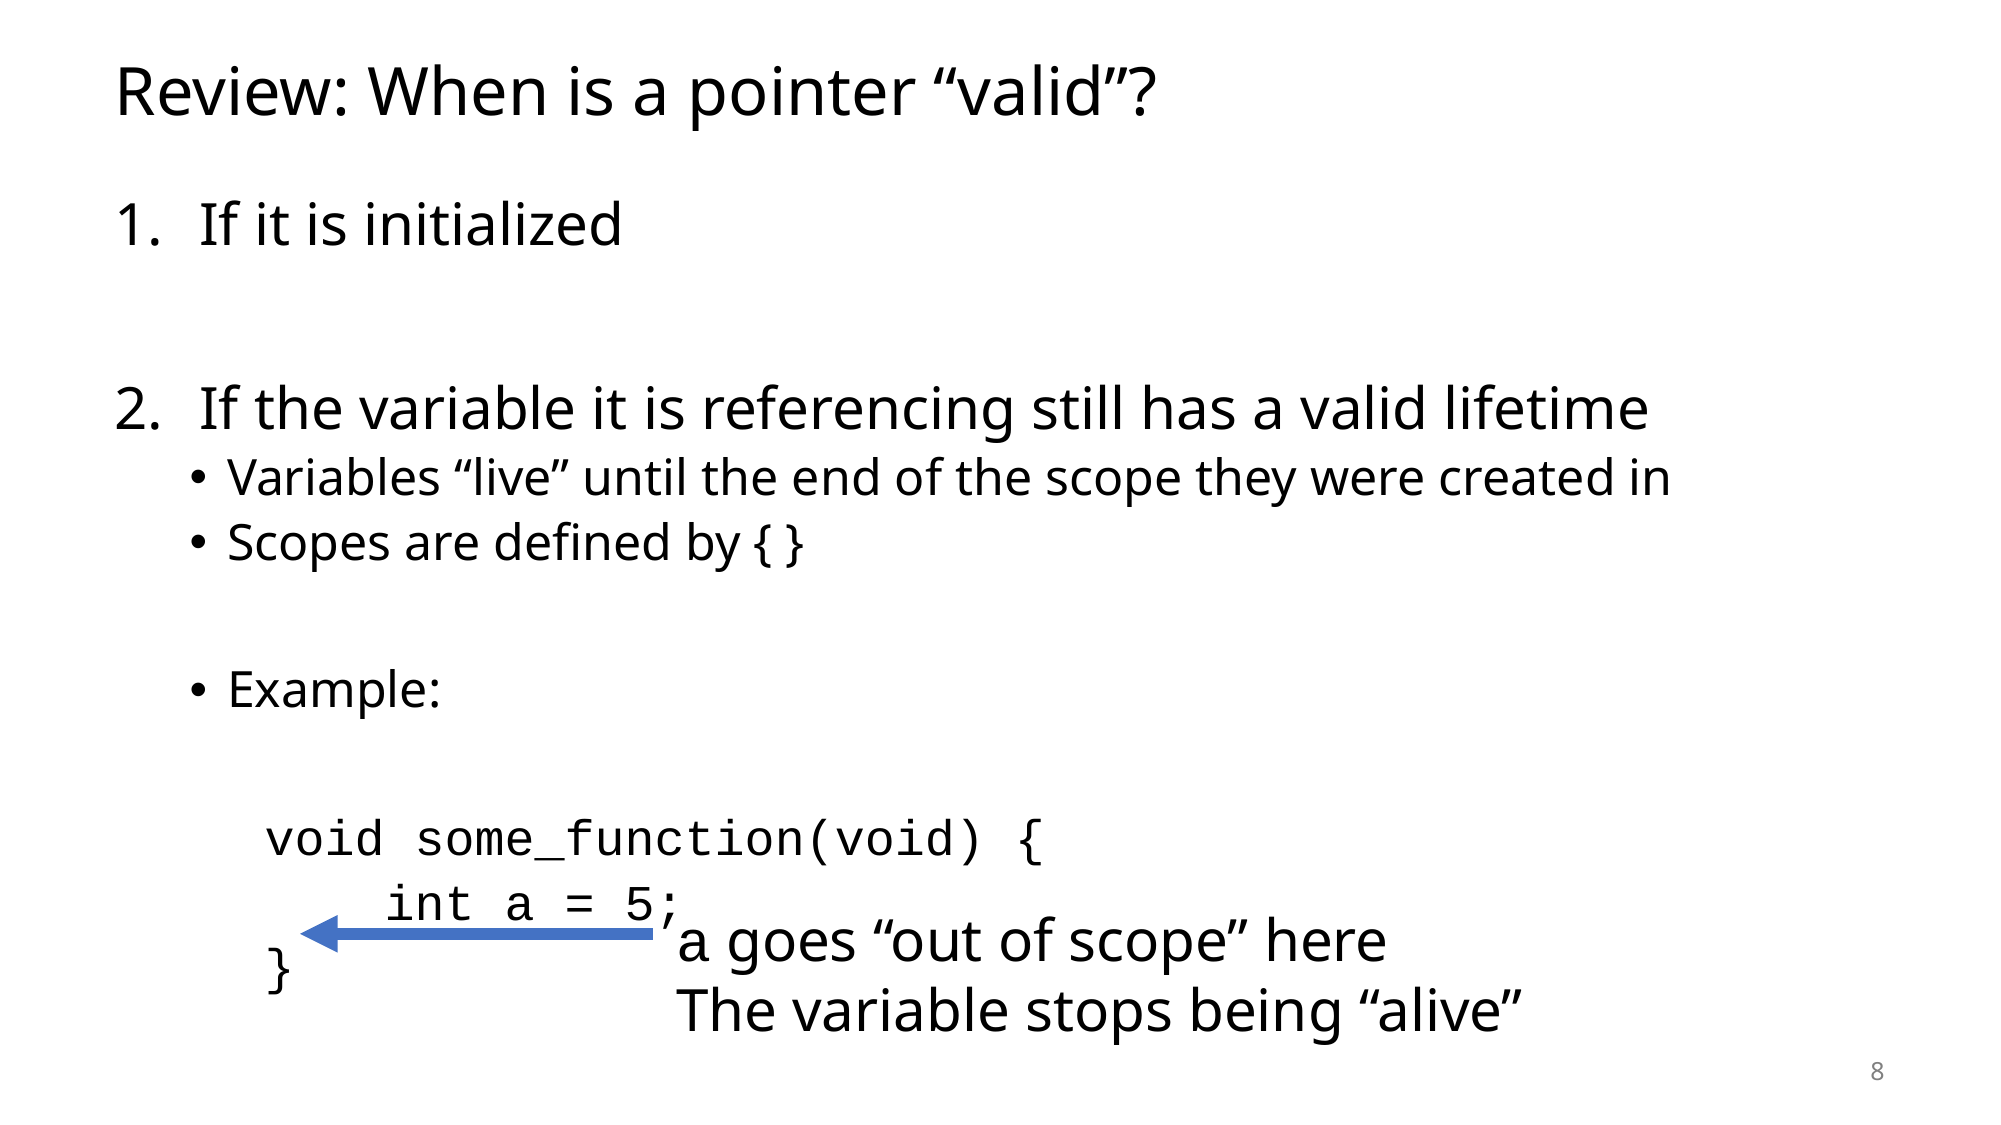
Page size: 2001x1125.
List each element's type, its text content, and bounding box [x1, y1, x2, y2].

slide_number 8 [1749, 1042, 1900, 1103]
list If it is initialized If the variable it is referencing still has a valid lifetime Variables “live” until the end of the scope they were created in Scopes are defined by { } Example: void some_function(void) { int a = 5; } [99, 187, 1900, 1013]
title Review: When is a pointer “valid”? [99, 37, 1900, 150]
text_box a goes “out of scope” here The variable stops being “alive” [661, 895, 1650, 1051]
